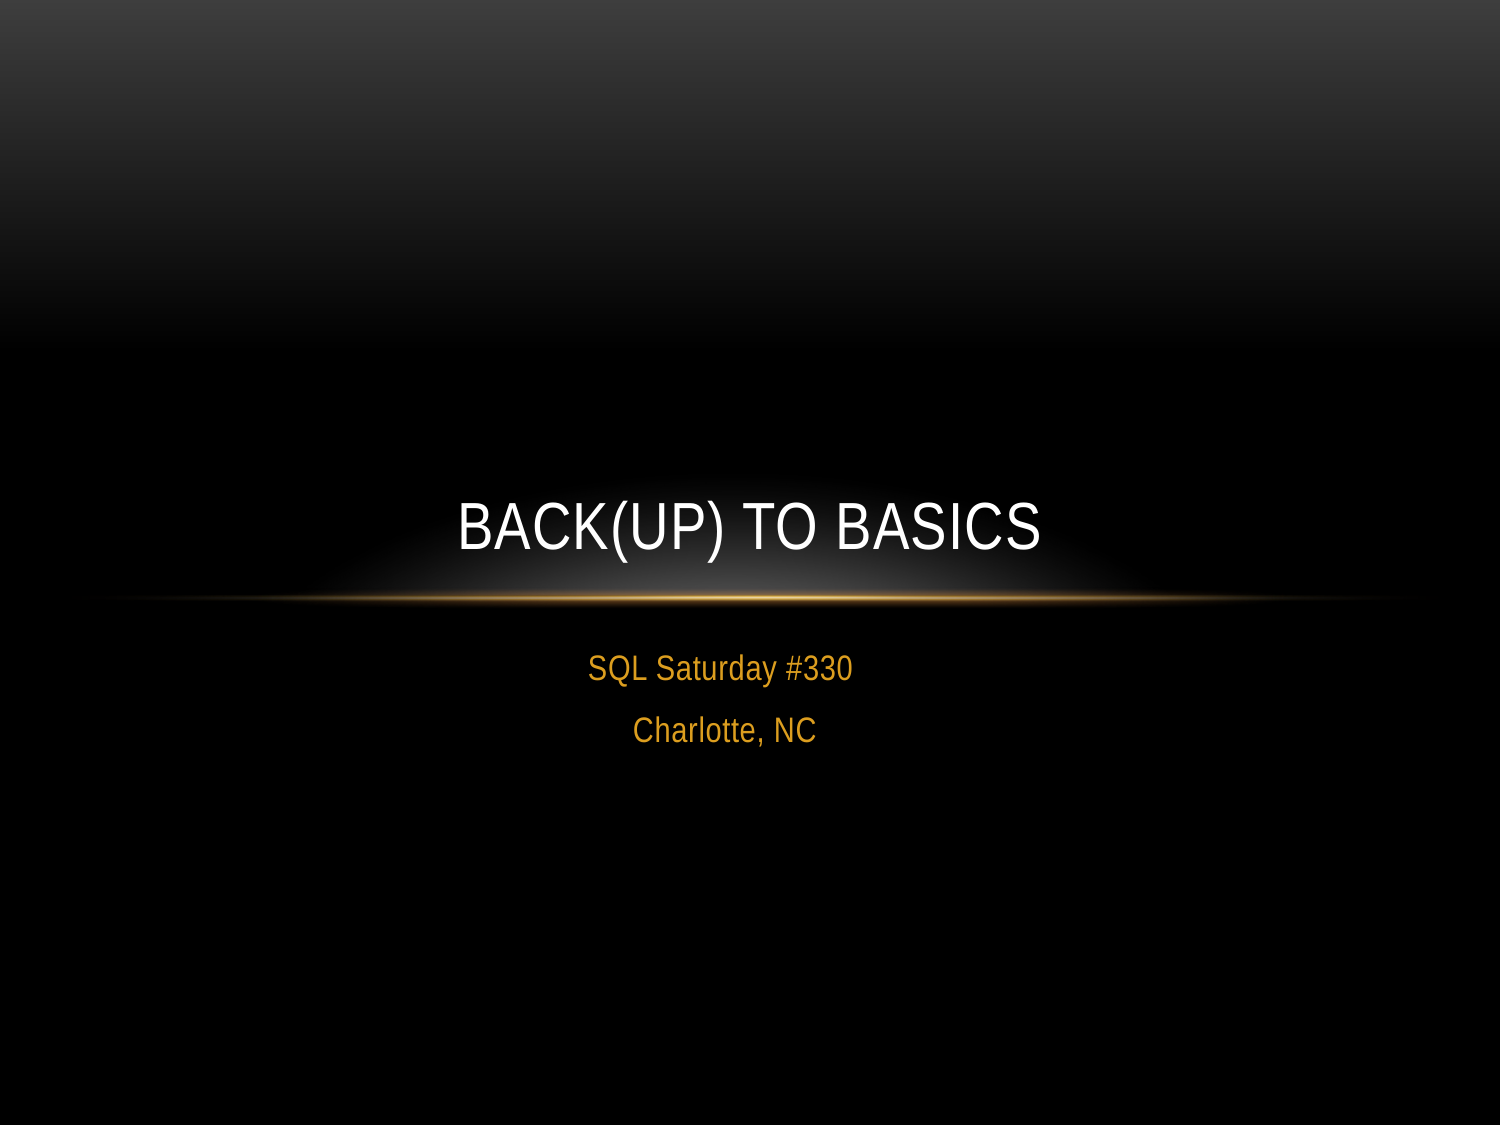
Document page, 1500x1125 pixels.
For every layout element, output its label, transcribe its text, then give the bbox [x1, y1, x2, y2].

title Back(up) to Basics [112, 329, 1388, 571]
picture [0, 0, 1500, 750]
subtitle SQL Saturday #330 Charlotte, NC [200, 637, 1250, 925]
